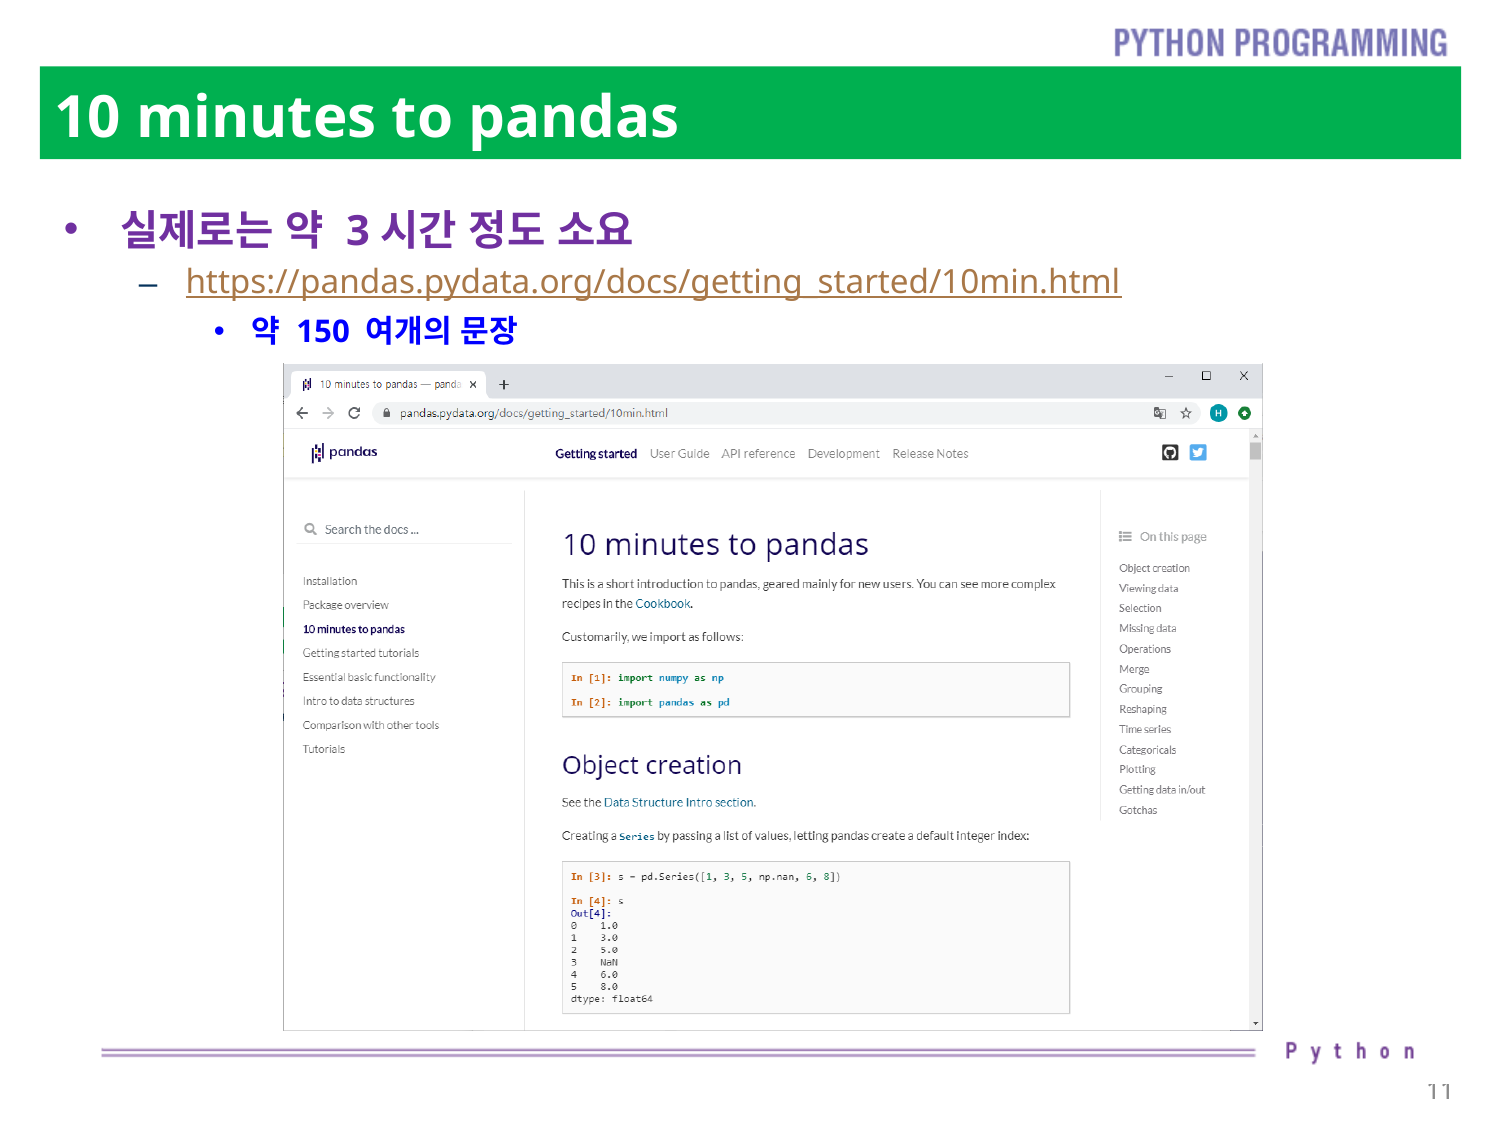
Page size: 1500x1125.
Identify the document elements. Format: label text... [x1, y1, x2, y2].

picture [283, 363, 1264, 1031]
list 실제로는 약 3시간 정도 소요 https://pandas.pydata.org/docs/getting_started/10min.html 약 150 여개의 문장 [48, 195, 1461, 1041]
slide_number 11 [1119, 1071, 1470, 1112]
picture [18, 1020, 1483, 1084]
picture [1106, 13, 1462, 66]
title 10 minutes to pandas [39, 76, 1444, 152]
